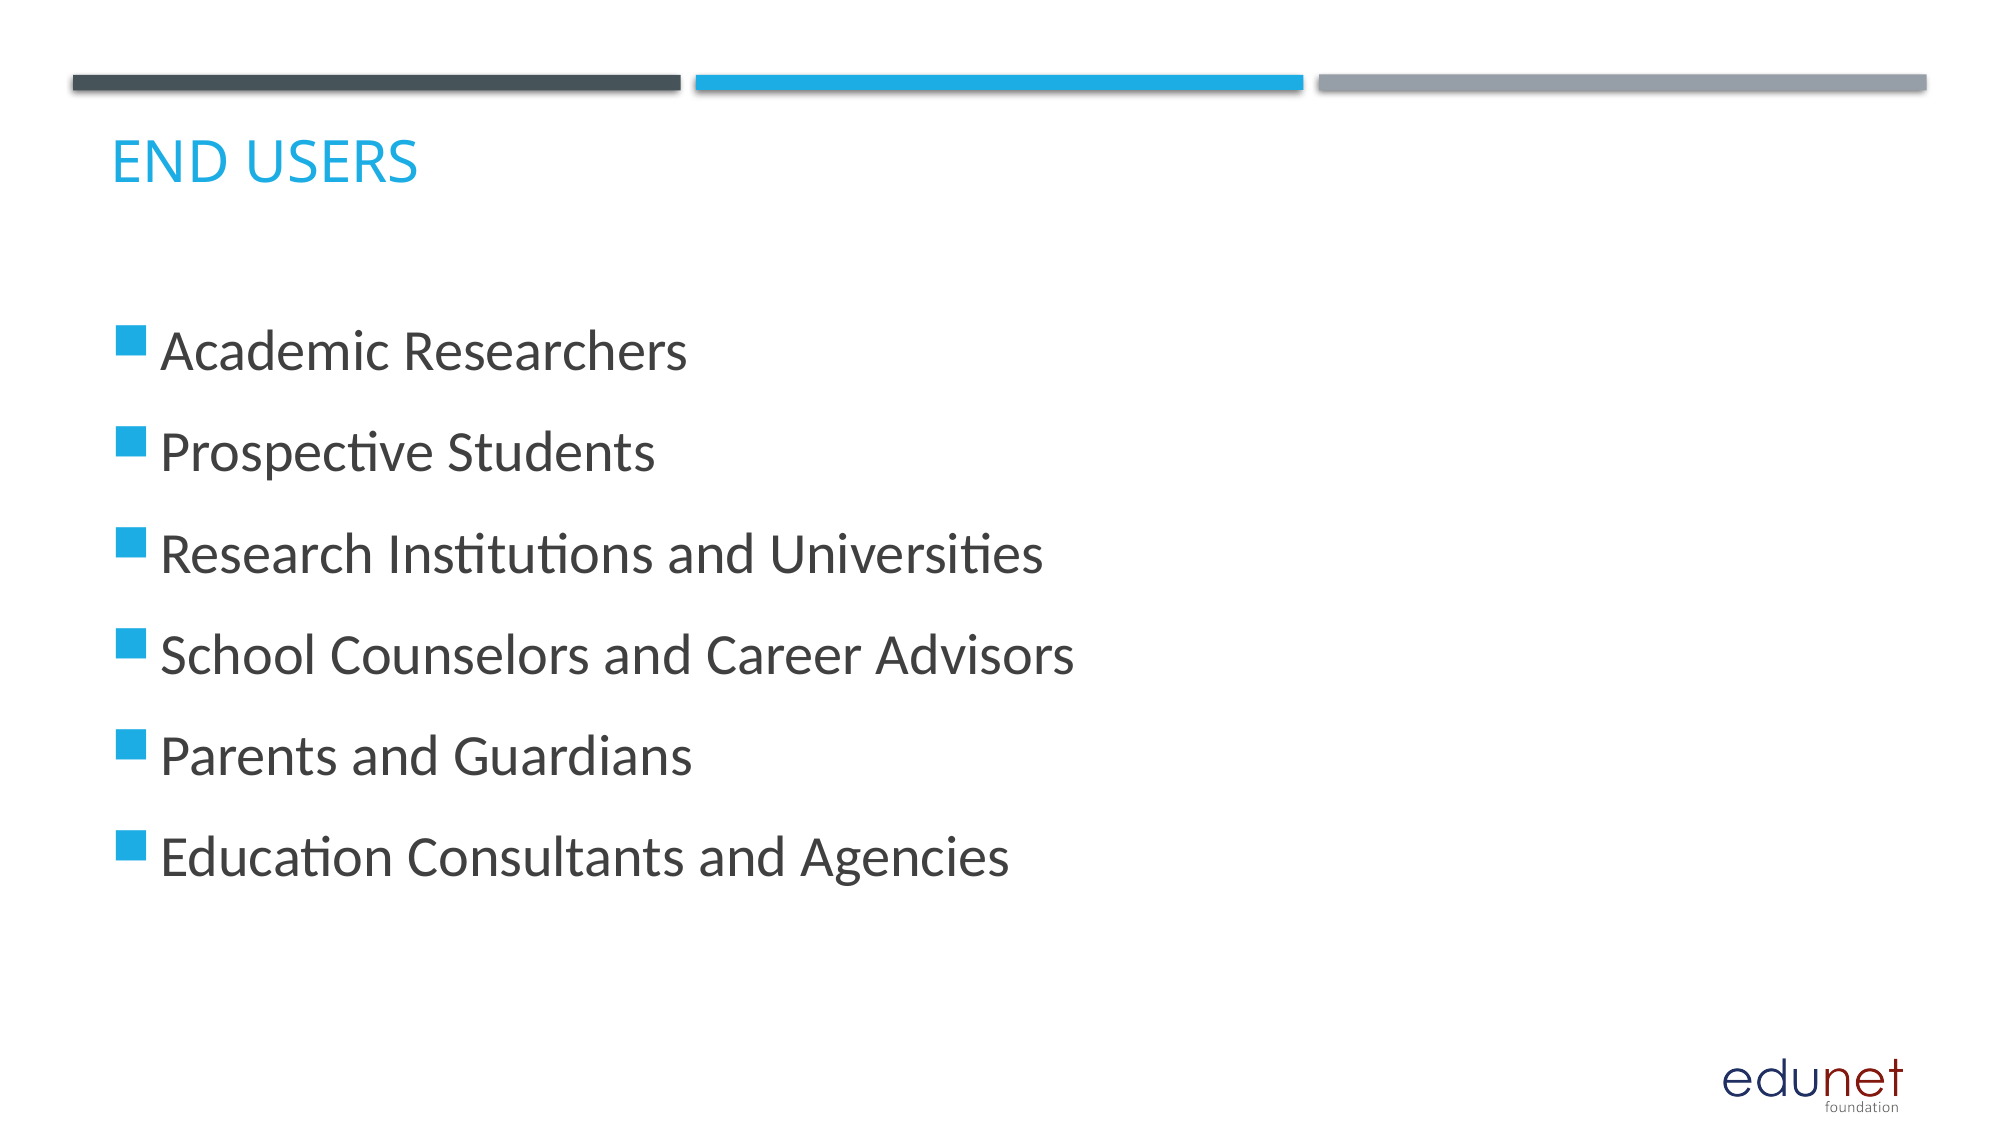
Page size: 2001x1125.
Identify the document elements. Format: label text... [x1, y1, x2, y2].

list Academic Researchers Prospective Students Research Institutions and Universities School Counselors and Career Advisors Parents and Guardians Education Consultants and Agencies [95, 213, 1905, 981]
picture [1719, 1056, 1905, 1116]
title End users [95, 115, 1905, 203]
